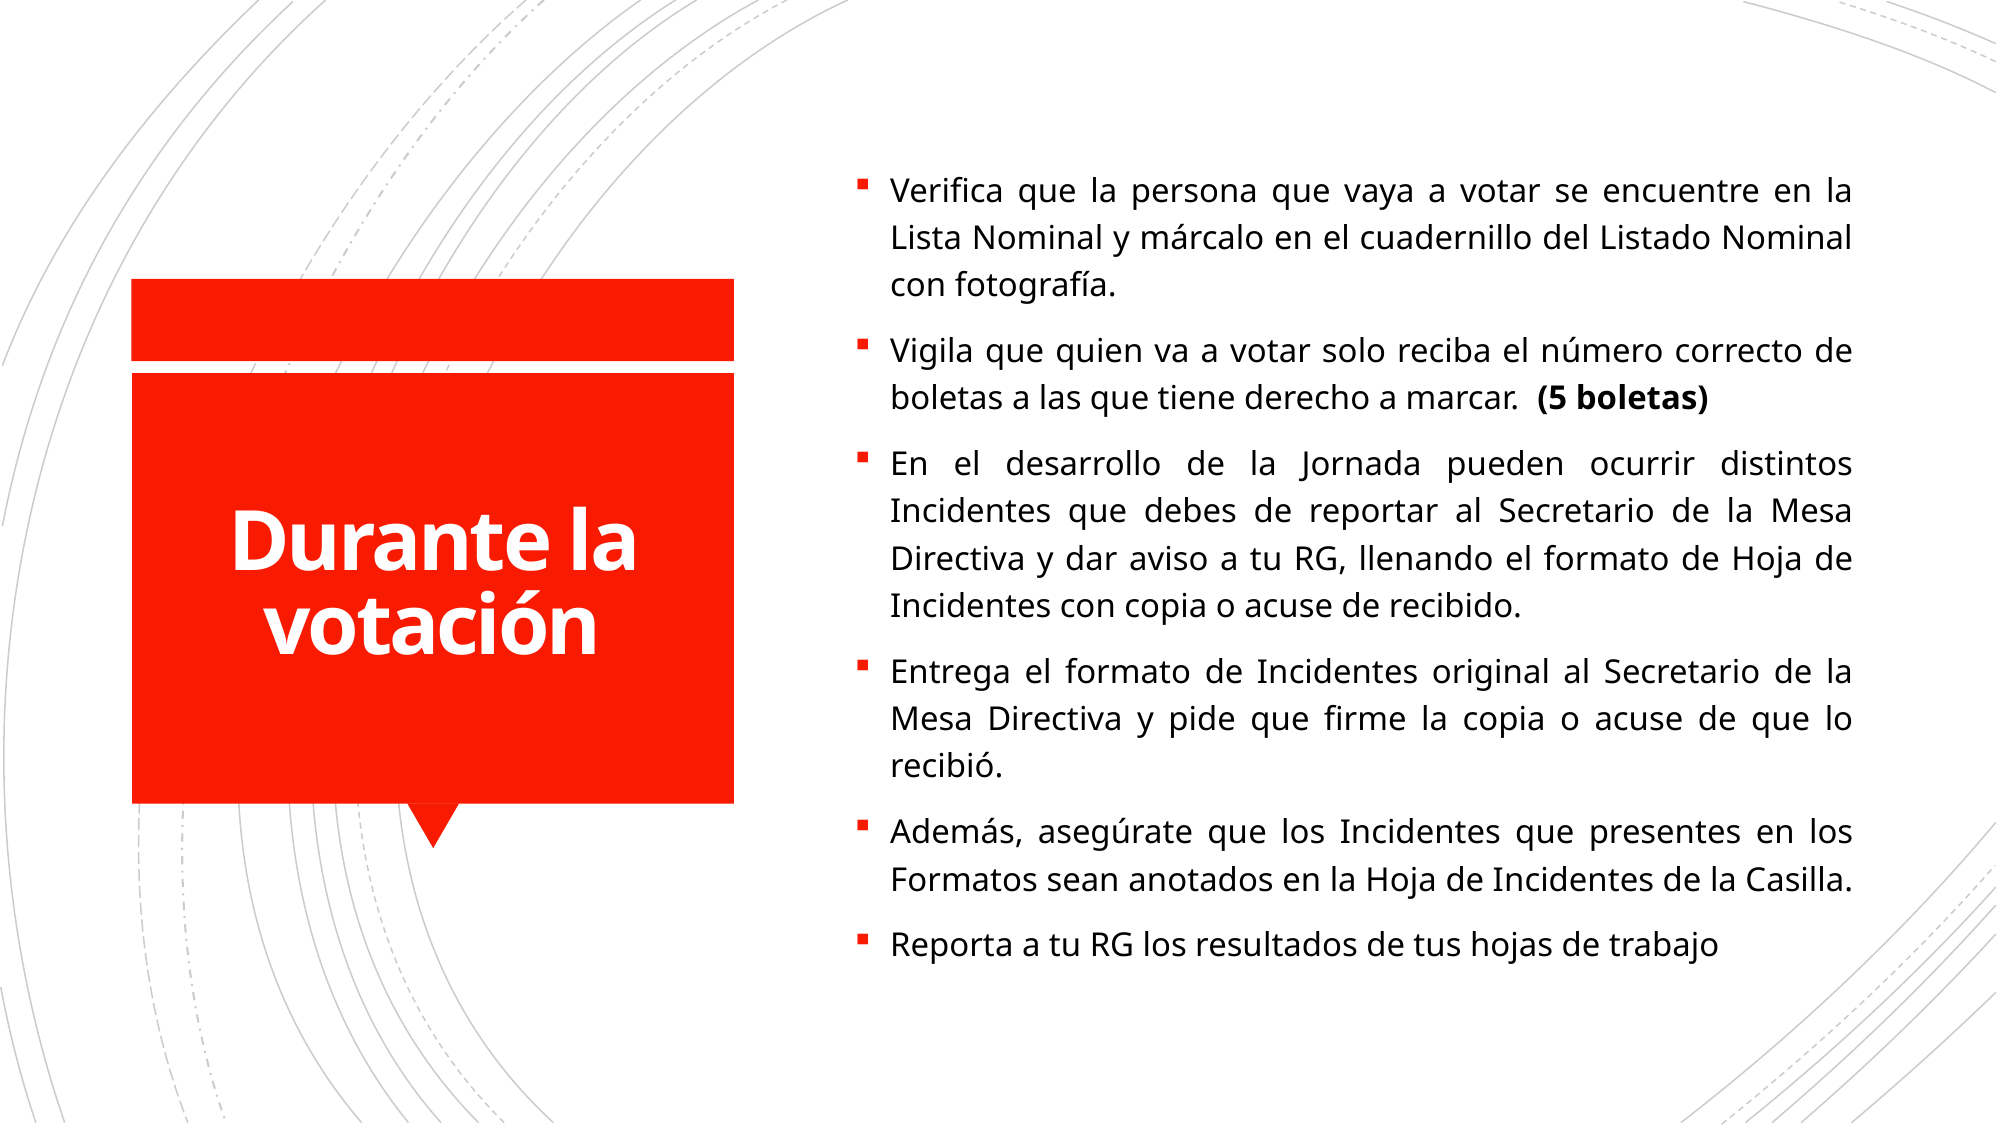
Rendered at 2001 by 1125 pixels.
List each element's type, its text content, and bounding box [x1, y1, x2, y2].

list Verifica que la persona que vaya a votar se encuentre en la Lista Nominal y márcalo en el cuadernillo del Listado Nominal con fotografía. Vigila que quien va a votar solo reciba el número correcto de boletas a las que tiene derecho a marcar. (5 boletas) En el desarrollo de la Jornada pueden ocurrir distintos Incidentes que debes de reportar al Secretario de la Mesa Directiva y dar aviso a tu RG, llenando el formato de Hoja de Incidentes con copia o acuse de recibido. Entrega el formato de Incidentes original al Secretario de la Mesa Directiva y pide que firme la copia o acuse de que lo recibió. Además, asegúrate que los Incidentes que presentes en los Formatos sean anotados en la Hoja de Incidentes de la Casilla. Reporta a tu RG los resultados de tus hojas de trabajo [839, 131, 1871, 993]
title Durante la votación [145, 385, 720, 789]
